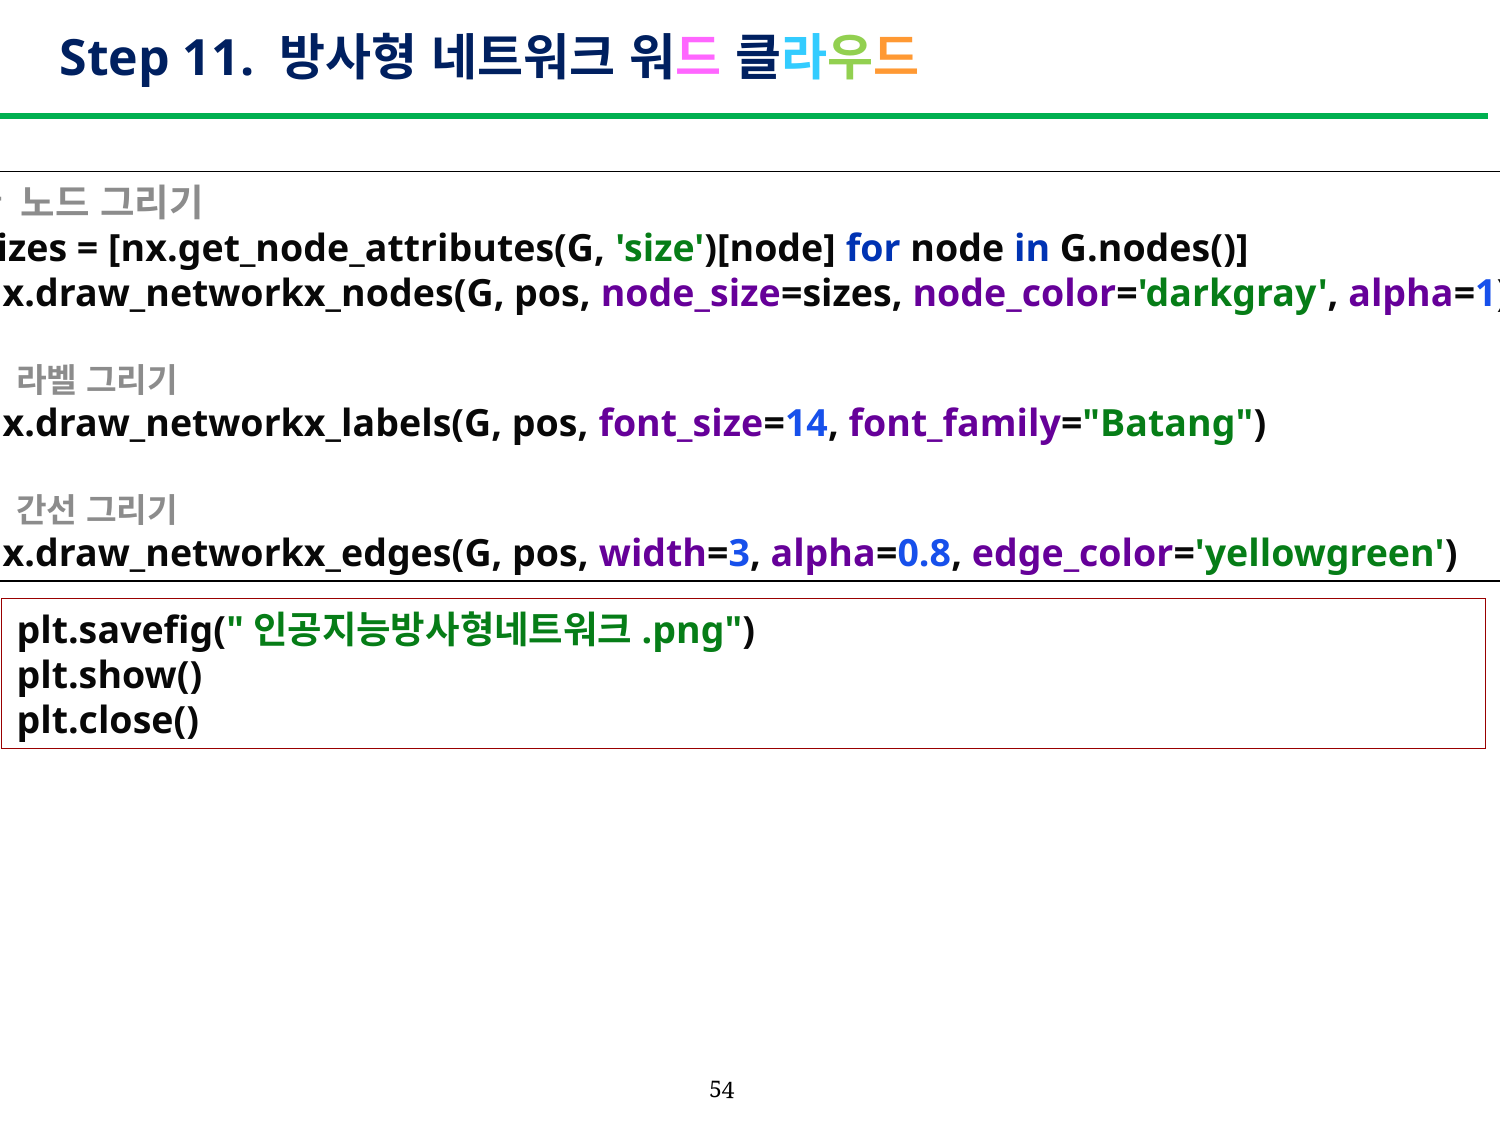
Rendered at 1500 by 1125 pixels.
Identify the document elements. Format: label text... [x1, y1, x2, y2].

slide_number 54 [683, 1066, 761, 1116]
text_box # 노드 그리기 sizes = [nx.get_node_attributes(G, 'size')[node] for node in G.nodes()] nx.draw_networkx_nodes(G, pos, node_size=sizes, node_color='darkgray', alpha=1) # 라벨 그리기 nx.draw_networkx_labels(G, pos, font_size=14, font_family="Batang") # 간선 그리기 nx.draw_networkx_edges(G, pos, width=3, alpha=0.8, edge_color='yellowgreen') [0, 171, 1500, 582]
text_box plt.savefig("인공지능방사형네트워크.png") plt.show() plt.close() [1, 598, 1486, 749]
title Step 11. 방사형 네트워크 워드 클라우드 [44, 11, 1341, 100]
